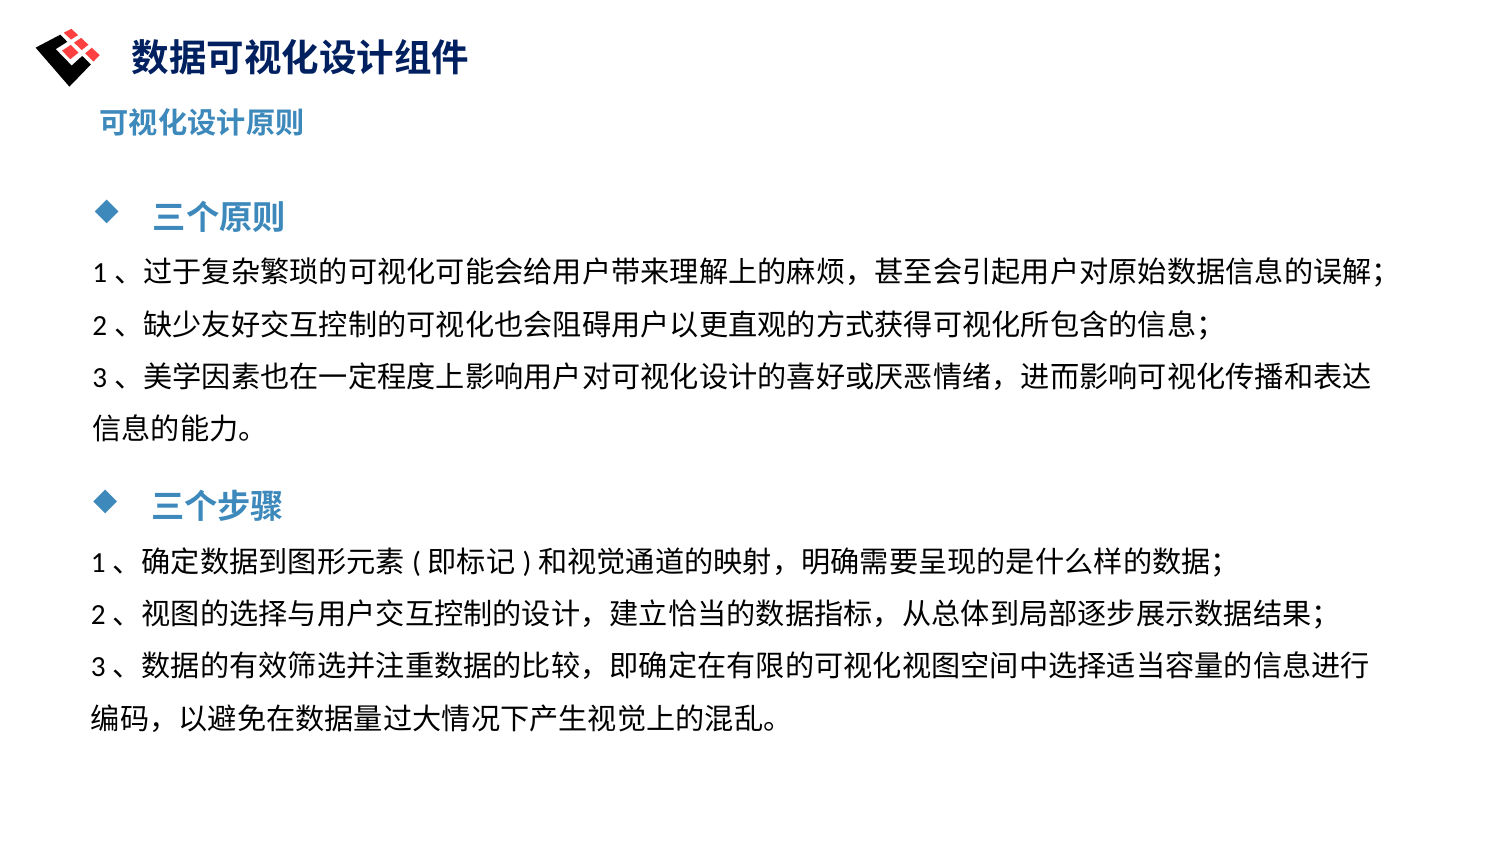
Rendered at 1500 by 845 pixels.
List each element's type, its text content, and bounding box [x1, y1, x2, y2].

text_box 可视化设计原则 [99, 86, 1388, 140]
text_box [35, 12, 896, 87]
text_box 三个原则 1、过于复杂繁琐的可视化可能会给用户带来理解上的麻烦，甚至会引起用户对原始数据信息的误解； 2、缺少友好交互控制的可视化也会阻碍用户以更直观的方式获得可视化所包含的信息； 3、美学因素也在一定程度上影响用户对可视化设计的喜好或厌恶情绪，进而影响可视化传播和表达信息的能力。 [92, 175, 1381, 446]
text_box 三个步骤 1、确定数据到图形元素(即标记)和视觉通道的映射，明确需要呈现的是什么样的数据； 2、视图的选择与用户交互控制的设计，建立恰当的数据指标，从总体到局部逐步展示数据结果； 3、数据的有效筛选并注重数据的比较，即确定在有限的可视化视图空间中选择适当容量的信息进行编码，以避免在数据量过大情况下产生视觉上的混乱。 [90, 465, 1379, 736]
